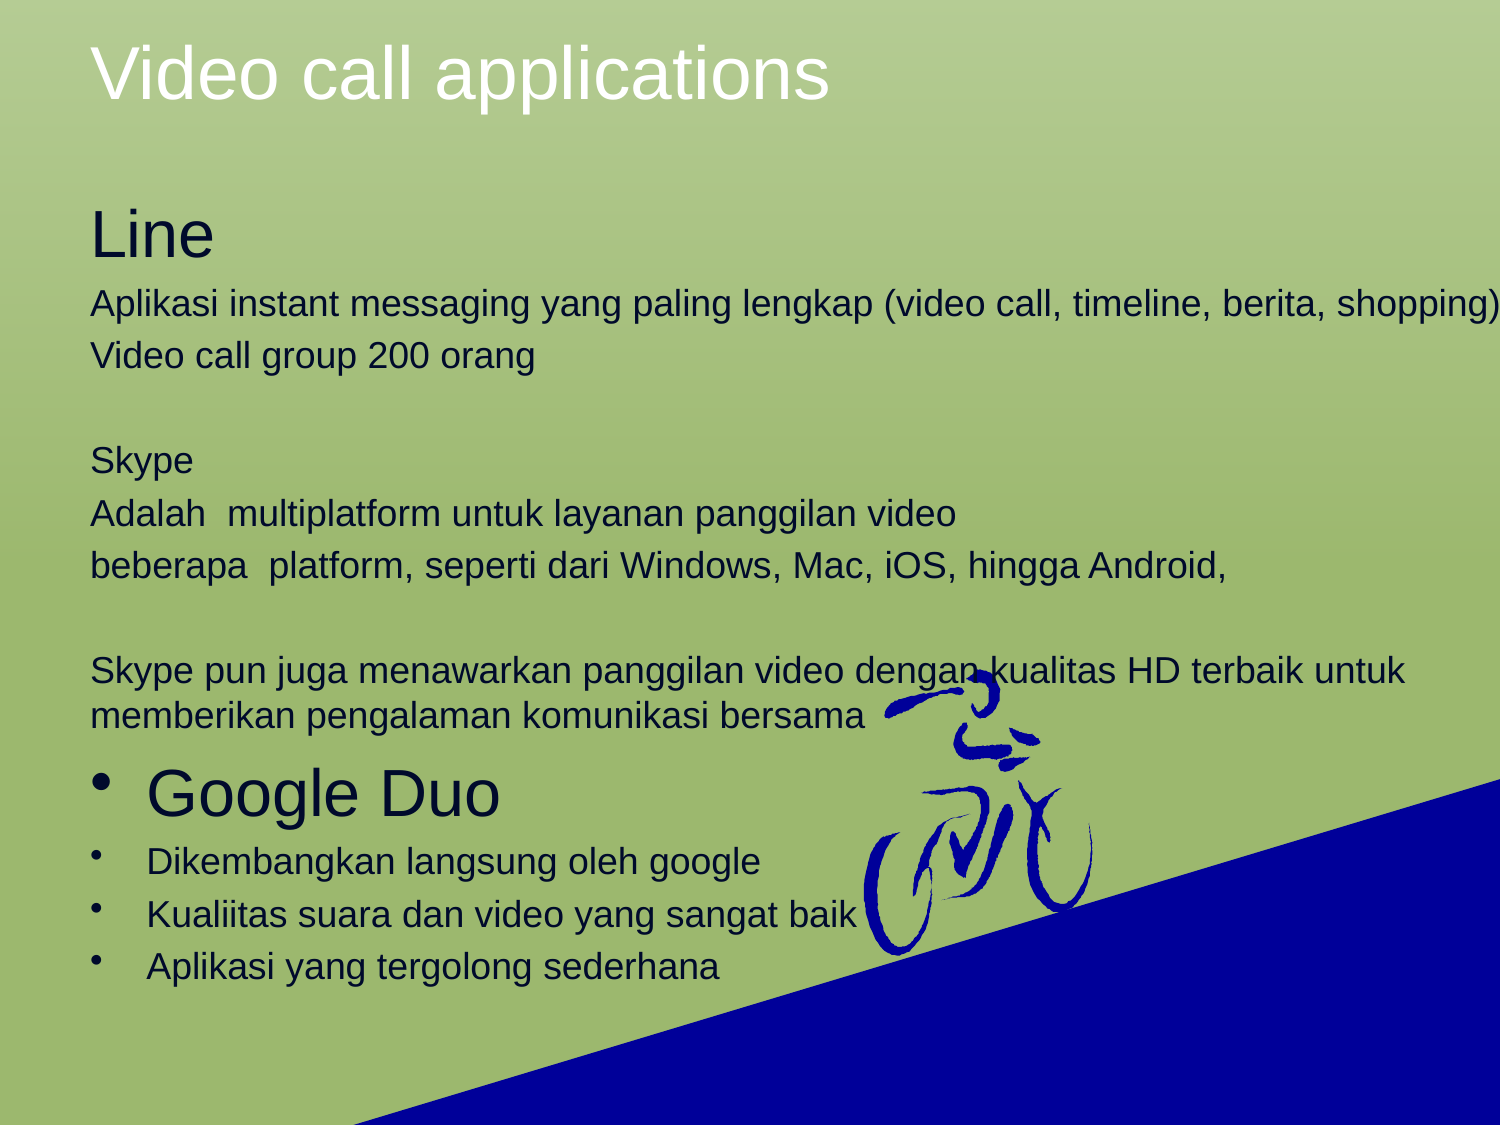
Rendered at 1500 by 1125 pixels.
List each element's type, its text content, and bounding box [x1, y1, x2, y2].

list Line Aplikasi instant messaging yang paling lengkap (video call, timeline, berita, shopping) Video call group 200 orang Skype Adalah multiplatform untuk layanan panggilan video beberapa platform, seperti dari Windows, Mac, iOS, hingga Android, Skype pun juga menawarkan panggilan video dengan kualitas HD terbaik untuk memberikan pengalaman komunikasi bersama Google Duo Dikembangkan langsung oleh google Kualiitas suara dan video yang sangat baik Aplikasi yang tergolong sederhana [74, 183, 1500, 927]
title Video call applications [74, 44, 1426, 183]
